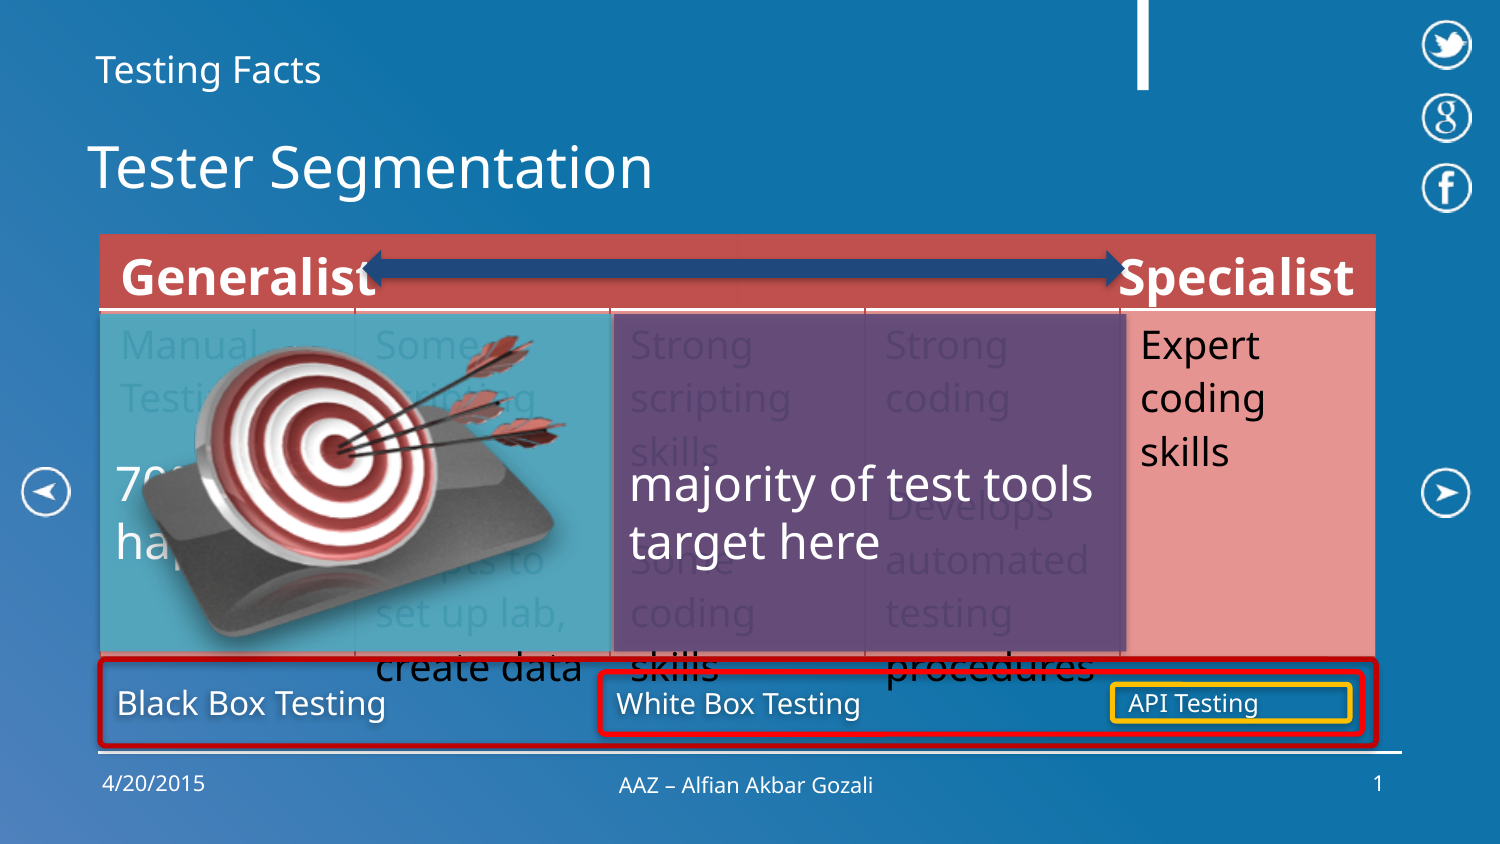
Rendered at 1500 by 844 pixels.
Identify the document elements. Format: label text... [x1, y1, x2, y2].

picture [20, 467, 71, 518]
table_header Generalist [101, 235, 737, 308]
text_box AAZ – Alfian Akbar Gozali [603, 763, 889, 805]
table_header Specialist [738, 235, 1375, 308]
picture [1421, 161, 1472, 213]
text_box 1 [1357, 762, 1400, 804]
text_box [362, 249, 1125, 288]
table_cell Expert coding skills [1121, 311, 1375, 656]
text_box Tester Segmentation [72, 122, 669, 208]
text_box Testing Facts [80, 38, 337, 99]
text_box [1135, 0, 1151, 92]
picture [1421, 19, 1472, 71]
picture [112, 334, 583, 673]
picture [1421, 91, 1472, 143]
text_box Black Box Testing [99, 659, 1377, 746]
text_box 70% of testing happens here [99, 314, 612, 652]
text_box 4/20/2015 [87, 762, 221, 804]
text_box API Testing [1112, 684, 1350, 721]
text_box majority of test tools target here [613, 314, 1127, 652]
picture [1420, 467, 1472, 518]
text_box White Box Testing [599, 671, 1363, 735]
